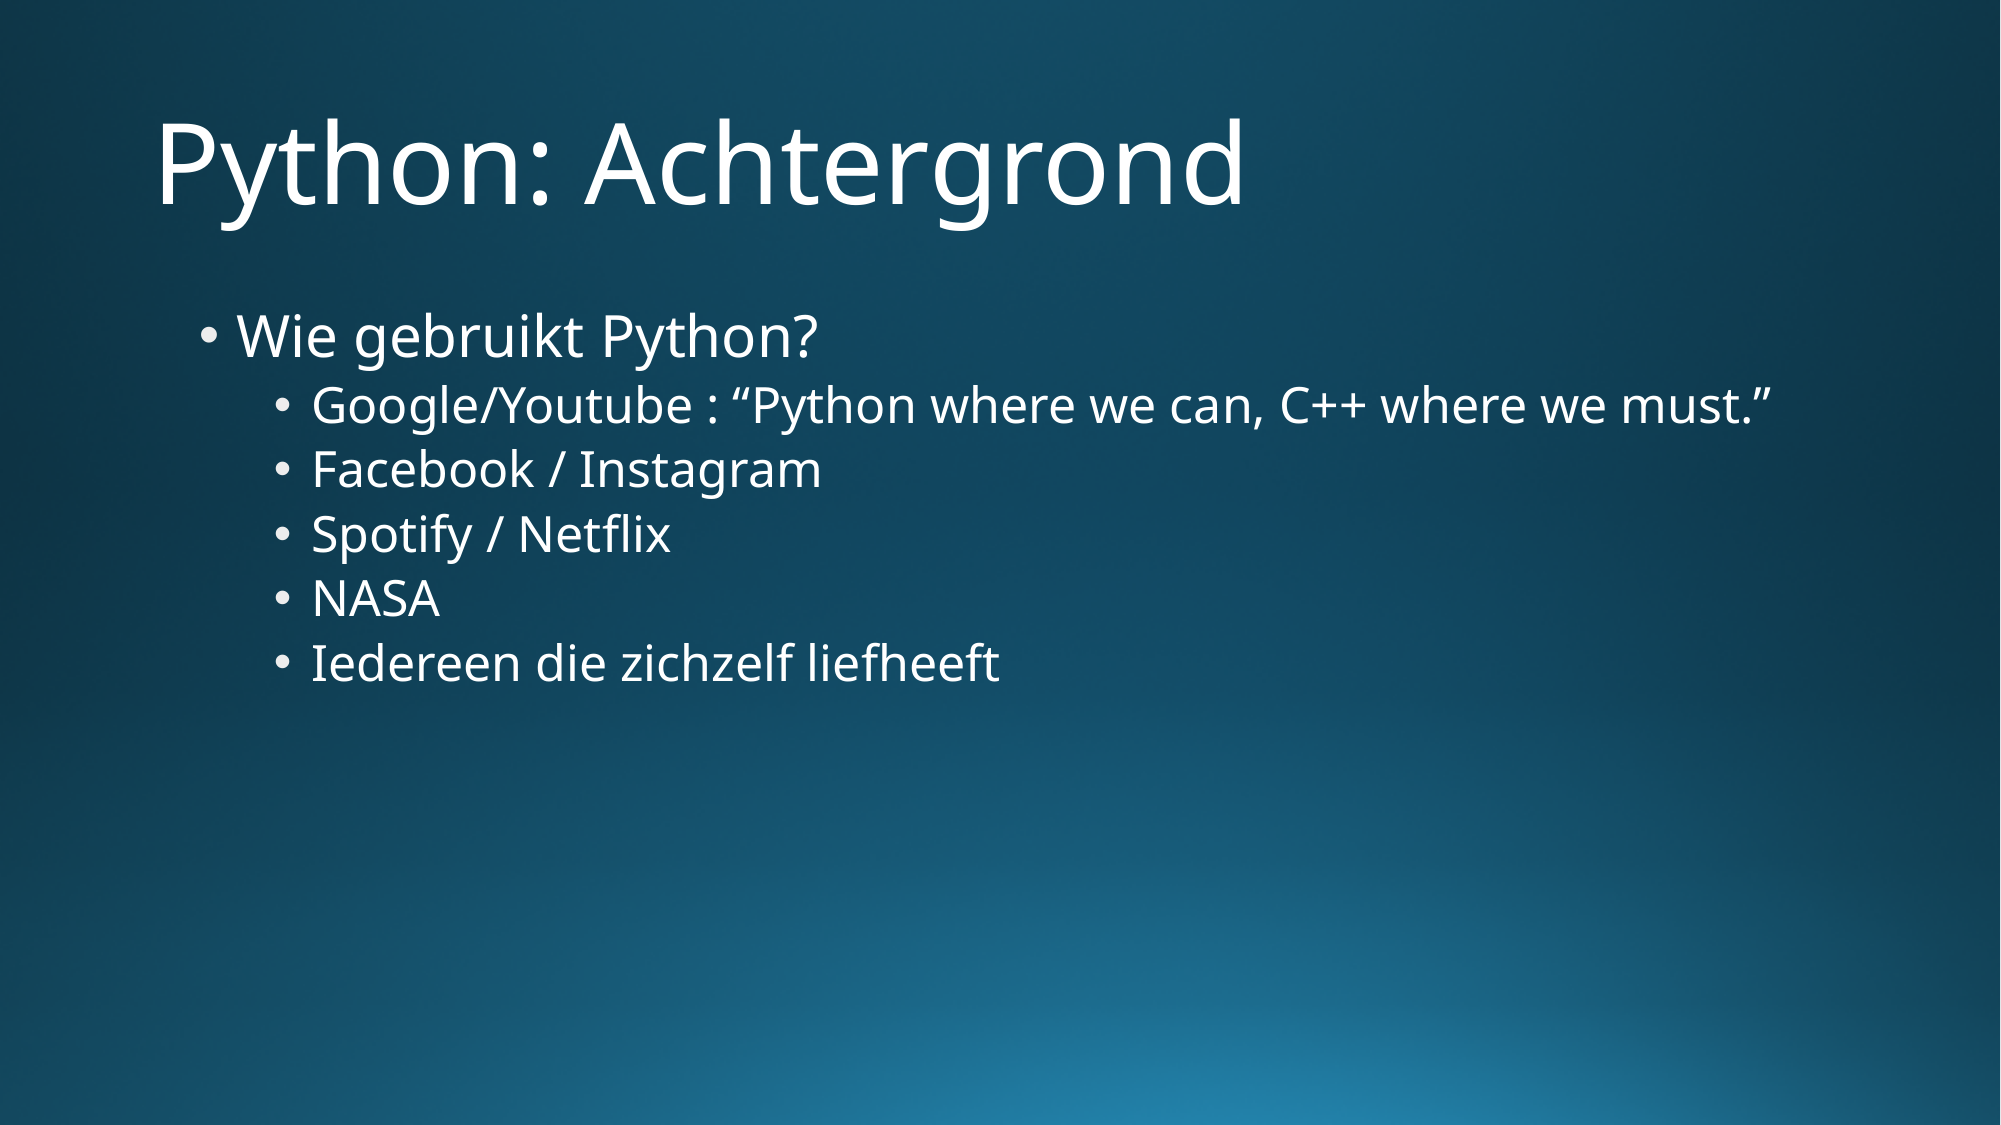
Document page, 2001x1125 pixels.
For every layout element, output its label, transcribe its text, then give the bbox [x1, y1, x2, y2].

picture [0, 0, 2001, 1125]
list Wie gebruikt Python? Google/Youtube : “Python where we can, C++ where we must.” Facebook / Instagram Spotify / Netflix NASA Iedereen die zichzelf liefheeft [183, 299, 1863, 1014]
title Python: Achtergrond [137, 59, 1863, 278]
